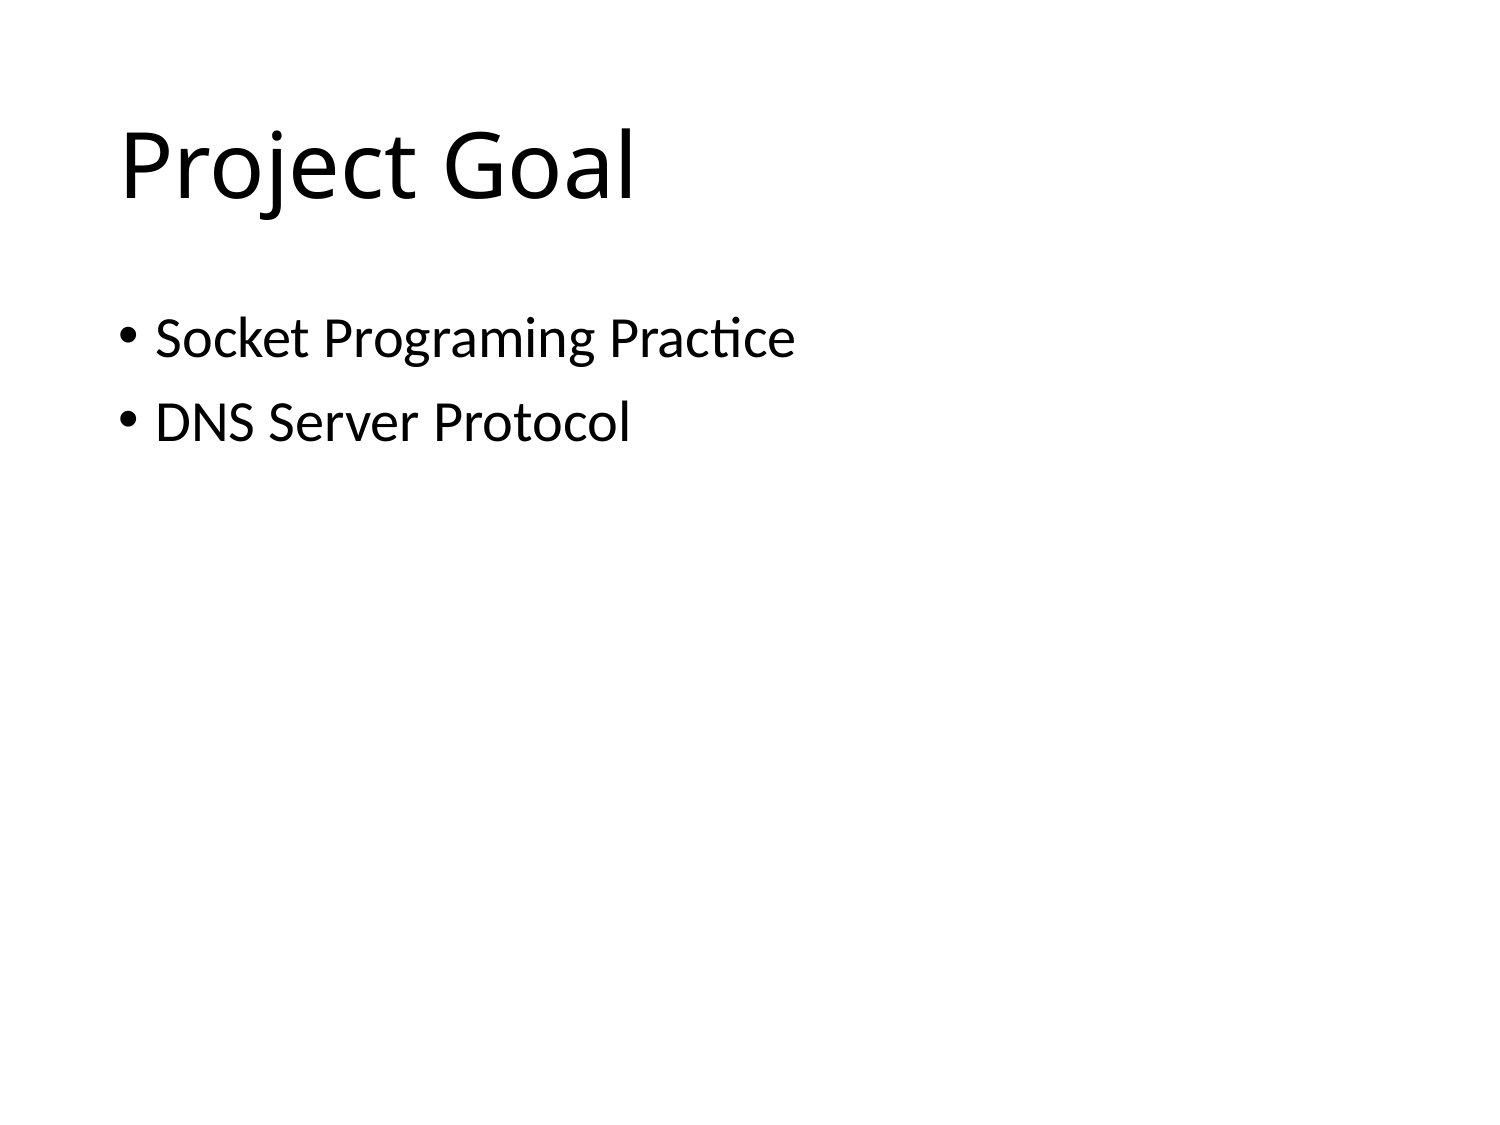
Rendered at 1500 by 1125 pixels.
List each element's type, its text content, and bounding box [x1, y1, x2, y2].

list Socket Programing Practice DNS Server Protocol [103, 299, 1397, 1014]
title Project Goal [103, 59, 1397, 278]
